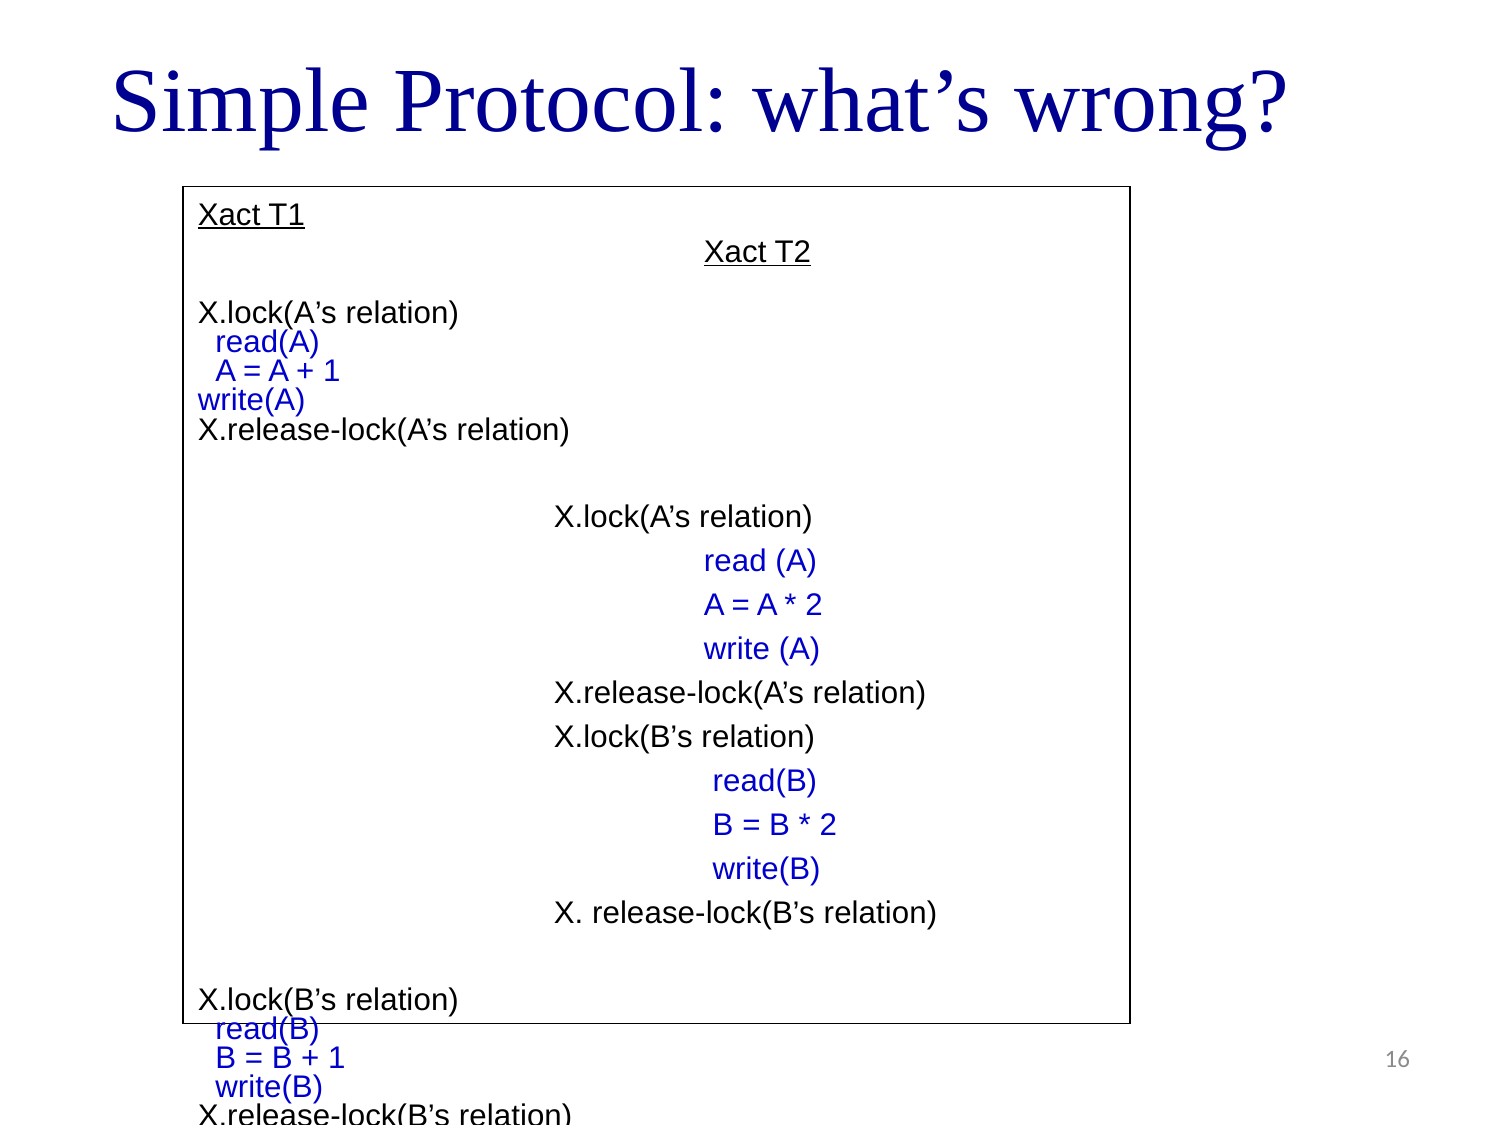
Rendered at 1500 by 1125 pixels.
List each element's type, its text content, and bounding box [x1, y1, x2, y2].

text_box Xact T1 Xact T2 X.lock(A’s relation) read(A) A = A + 1 write(A) X.release-lock(A’s relation) X.lock(A’s relation) read (A) A = A * 2 write (A) X.release-lock(A’s relation) X.lock(B’s relation) read(B) B = B * 2 write(B) X. release-lock(B’s relation) X.lock(B’s relation) read(B) B = B + 1 write(B) X.release-lock(B’s relation) [183, 186, 1131, 1024]
title Simple Protocol: what’s wrong? [75, 16, 1425, 174]
slide_number 16 [1074, 1042, 1425, 1103]
